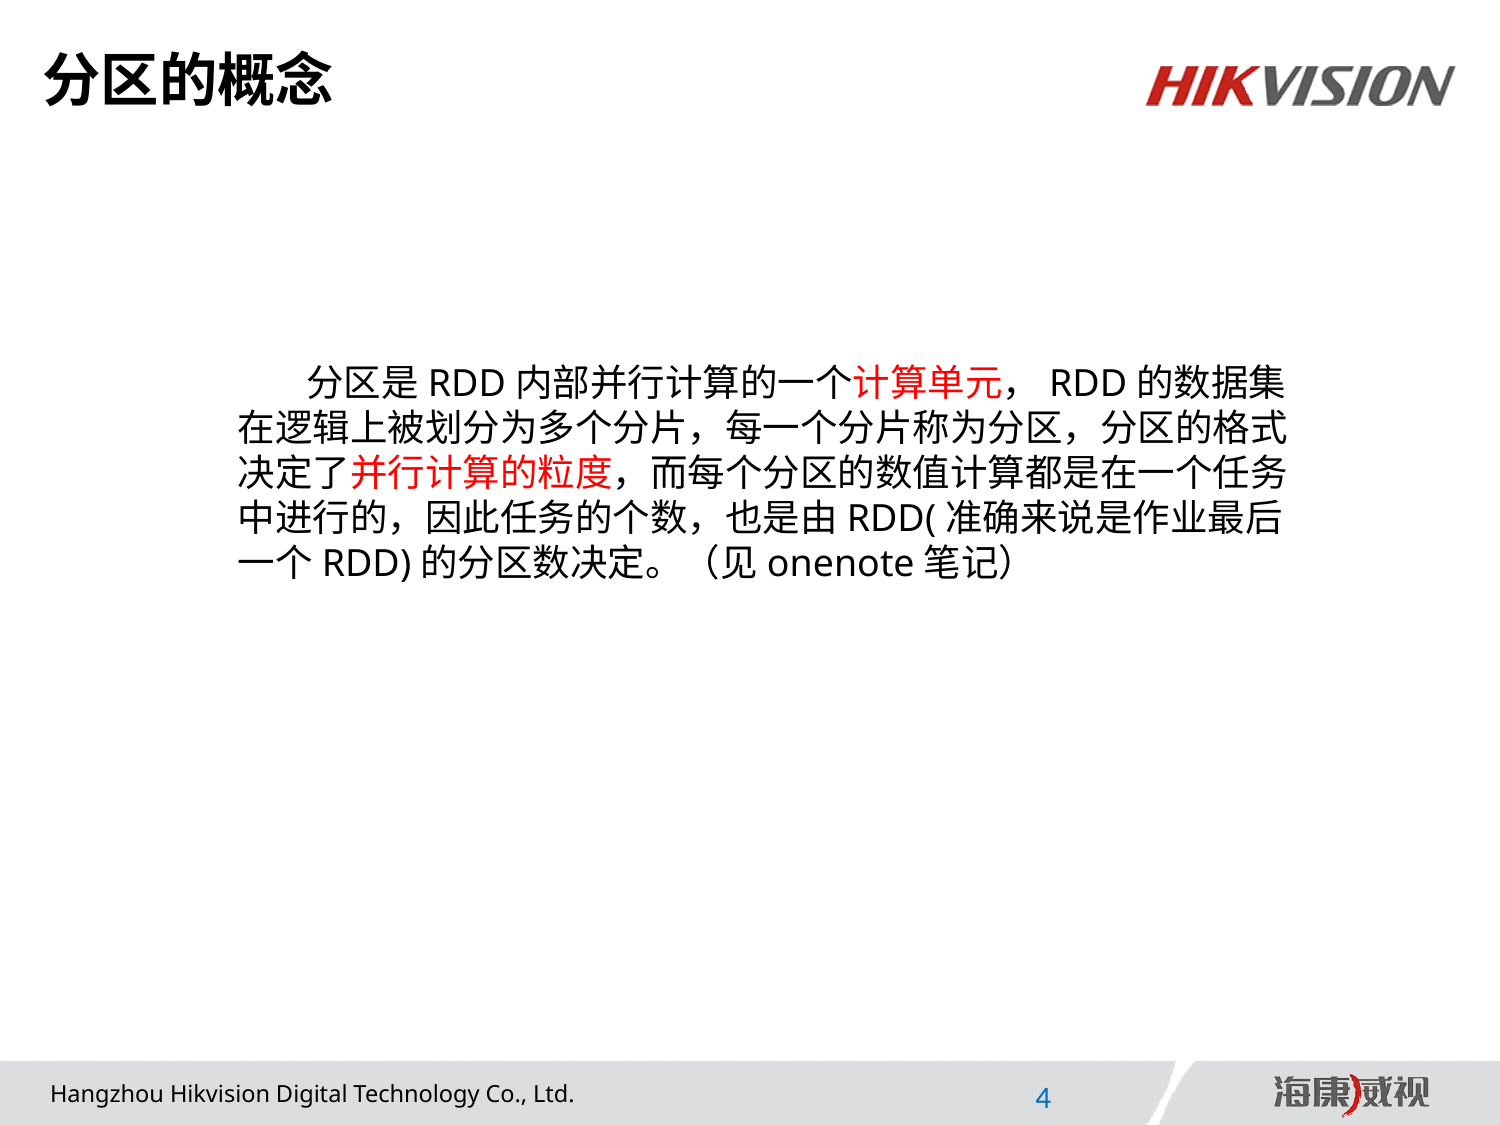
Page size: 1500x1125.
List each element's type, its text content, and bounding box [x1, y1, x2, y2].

picture [0, 1061, 1500, 1125]
picture [1142, 66, 1457, 106]
text_box 分区是RDD内部并行计算的一个计算单元，RDD的数据集在逻辑上被划分为多个分片，每一个分片称为分区，分区的格式决定了并行计算的粒度，而每个分区的数值计算都是在一个任务中进行的，因此任务的个数，也是由RDD(准确来说是作业最后一个RDD)的分区数决定。（见onenote笔记） [223, 351, 1325, 592]
title 分区的概念 [42, 38, 1080, 117]
